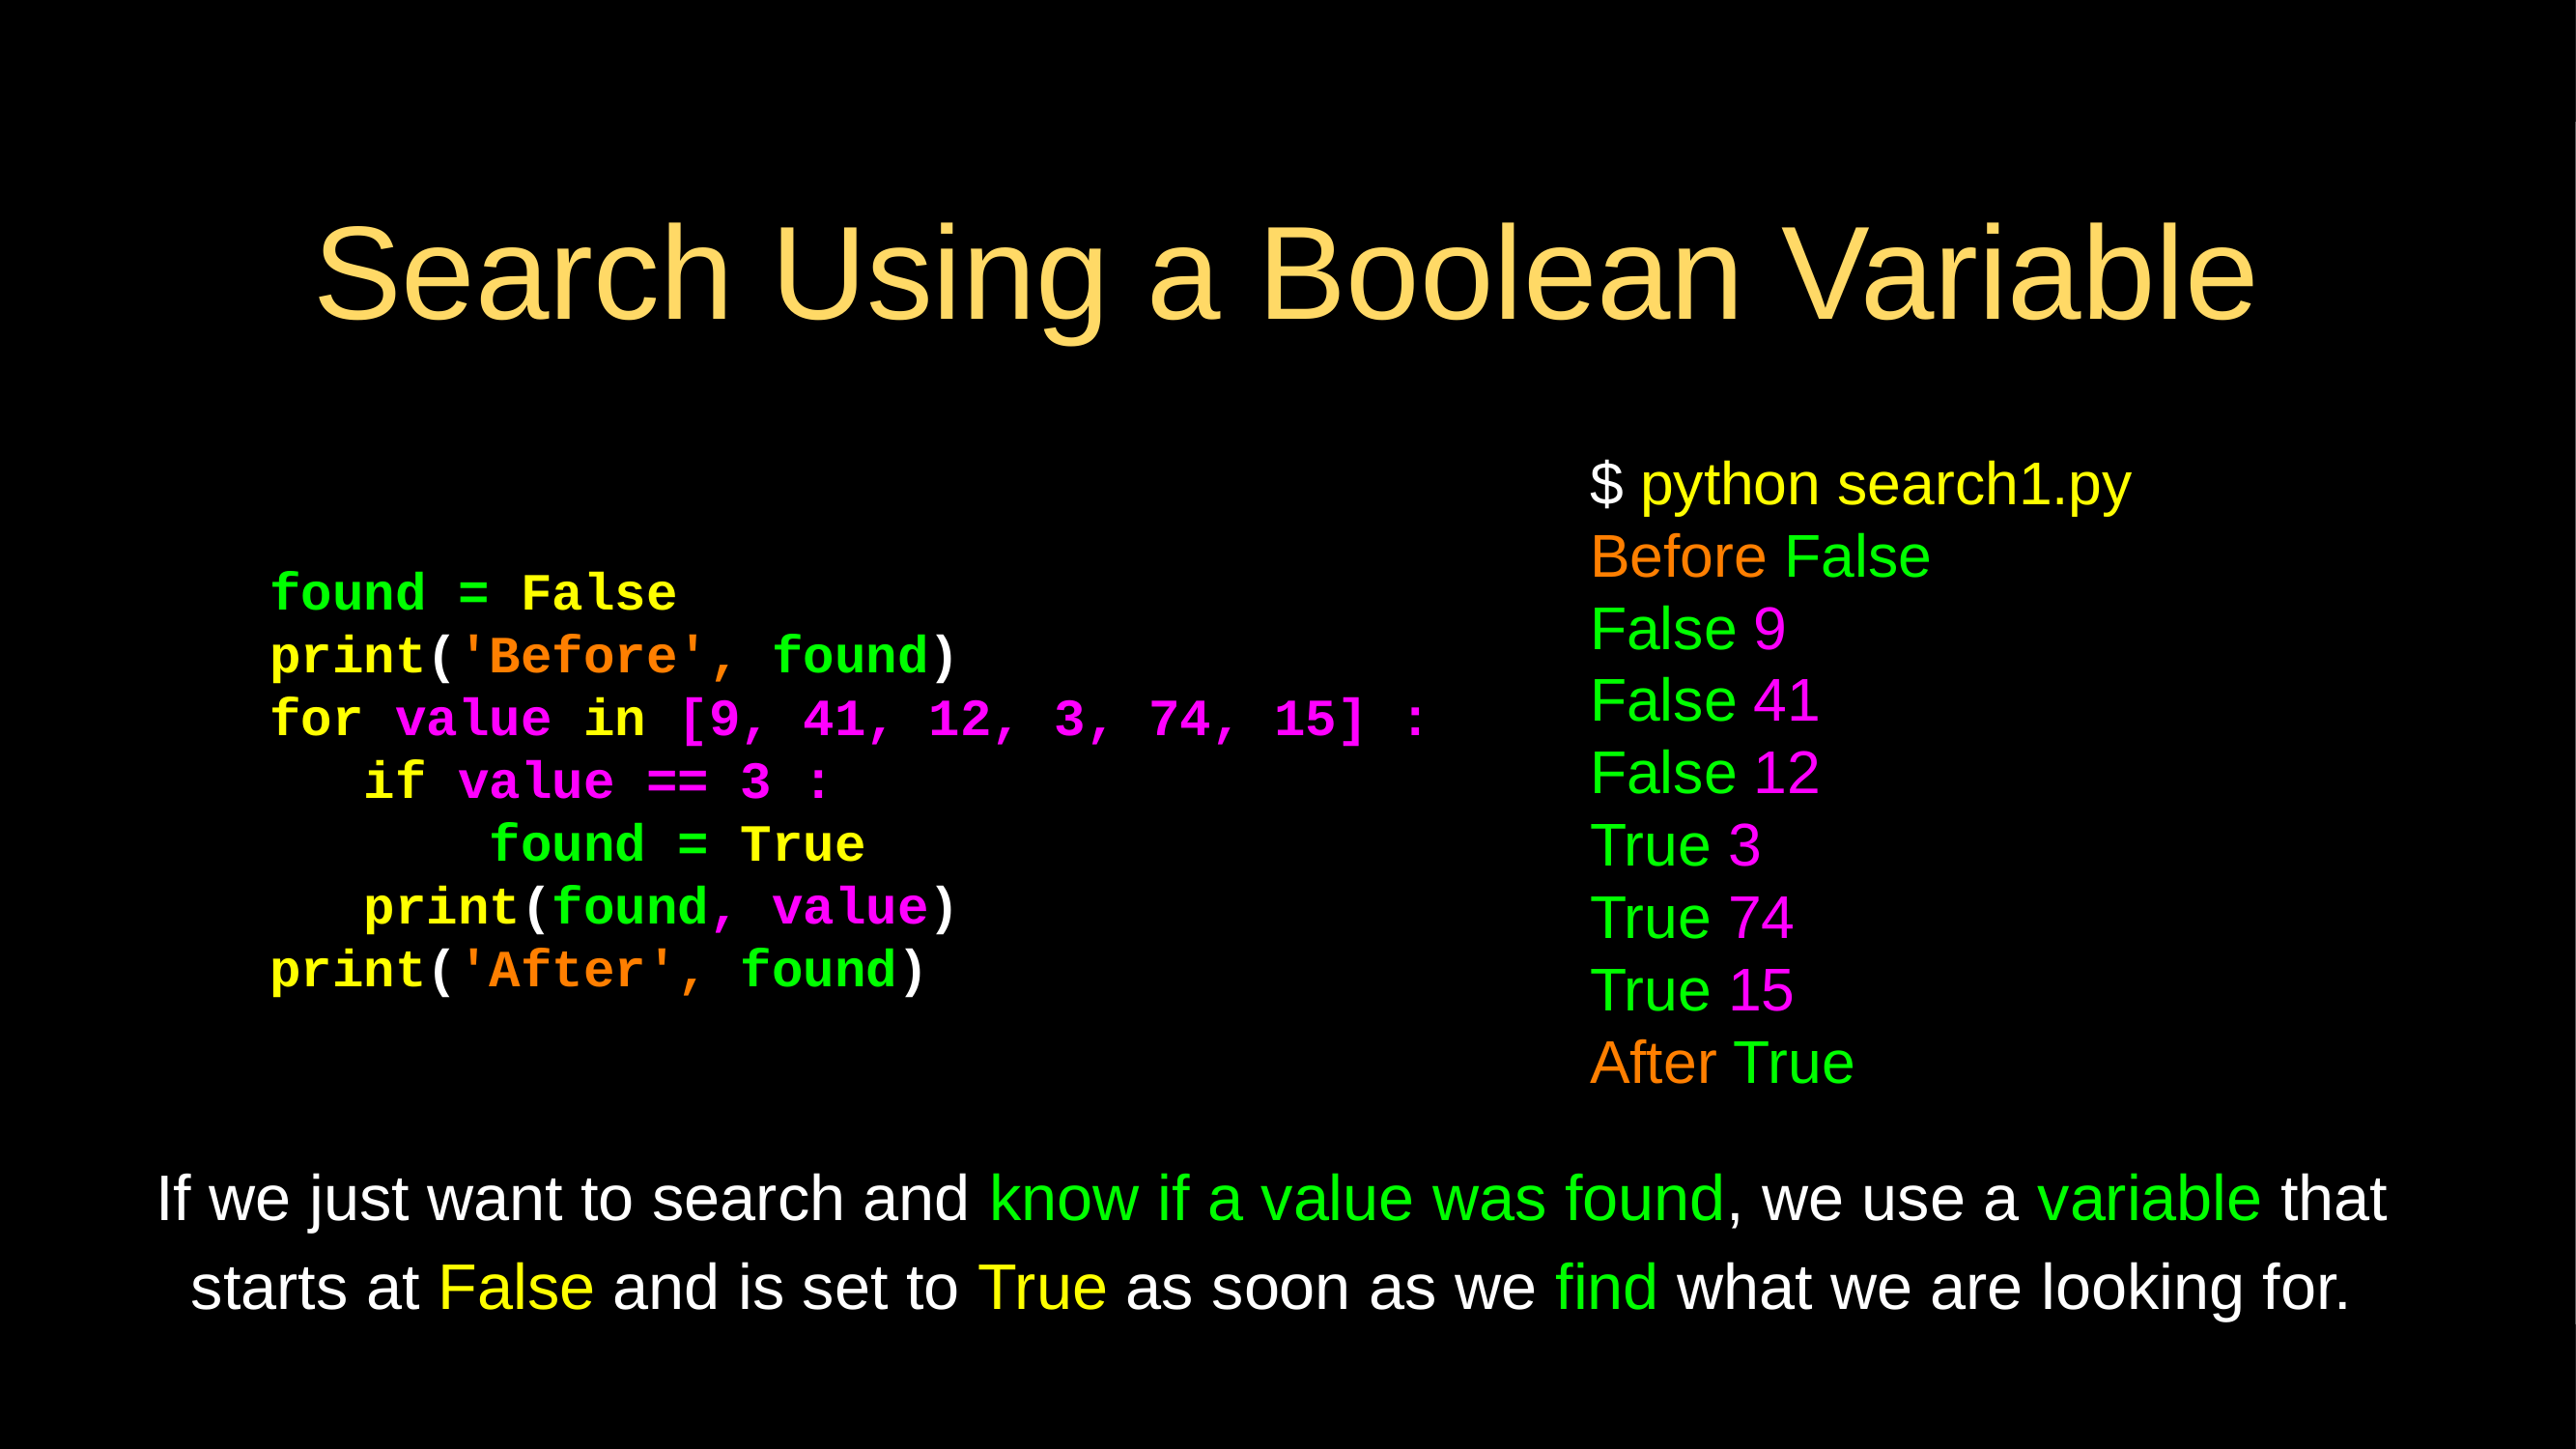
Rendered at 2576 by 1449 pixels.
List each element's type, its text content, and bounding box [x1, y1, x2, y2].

text_box $ python search1.py Before False False 9 False 41 False 12 True 3 True 74 True 15 After True [1590, 374, 2184, 1142]
text_box found = False print('Before', found) for value in [9, 41, 12, 3, 74, 15] : if value == 3 : found = True print(found, value) print('After', found) [269, 470, 1491, 1086]
text_box If we just want to search and know if a value was found, we use a variable that starts at False and is set to True as soon as we find what we are looking for. [153, 1142, 2391, 1324]
title Search Using a Boolean Variable [183, 129, 2391, 403]
